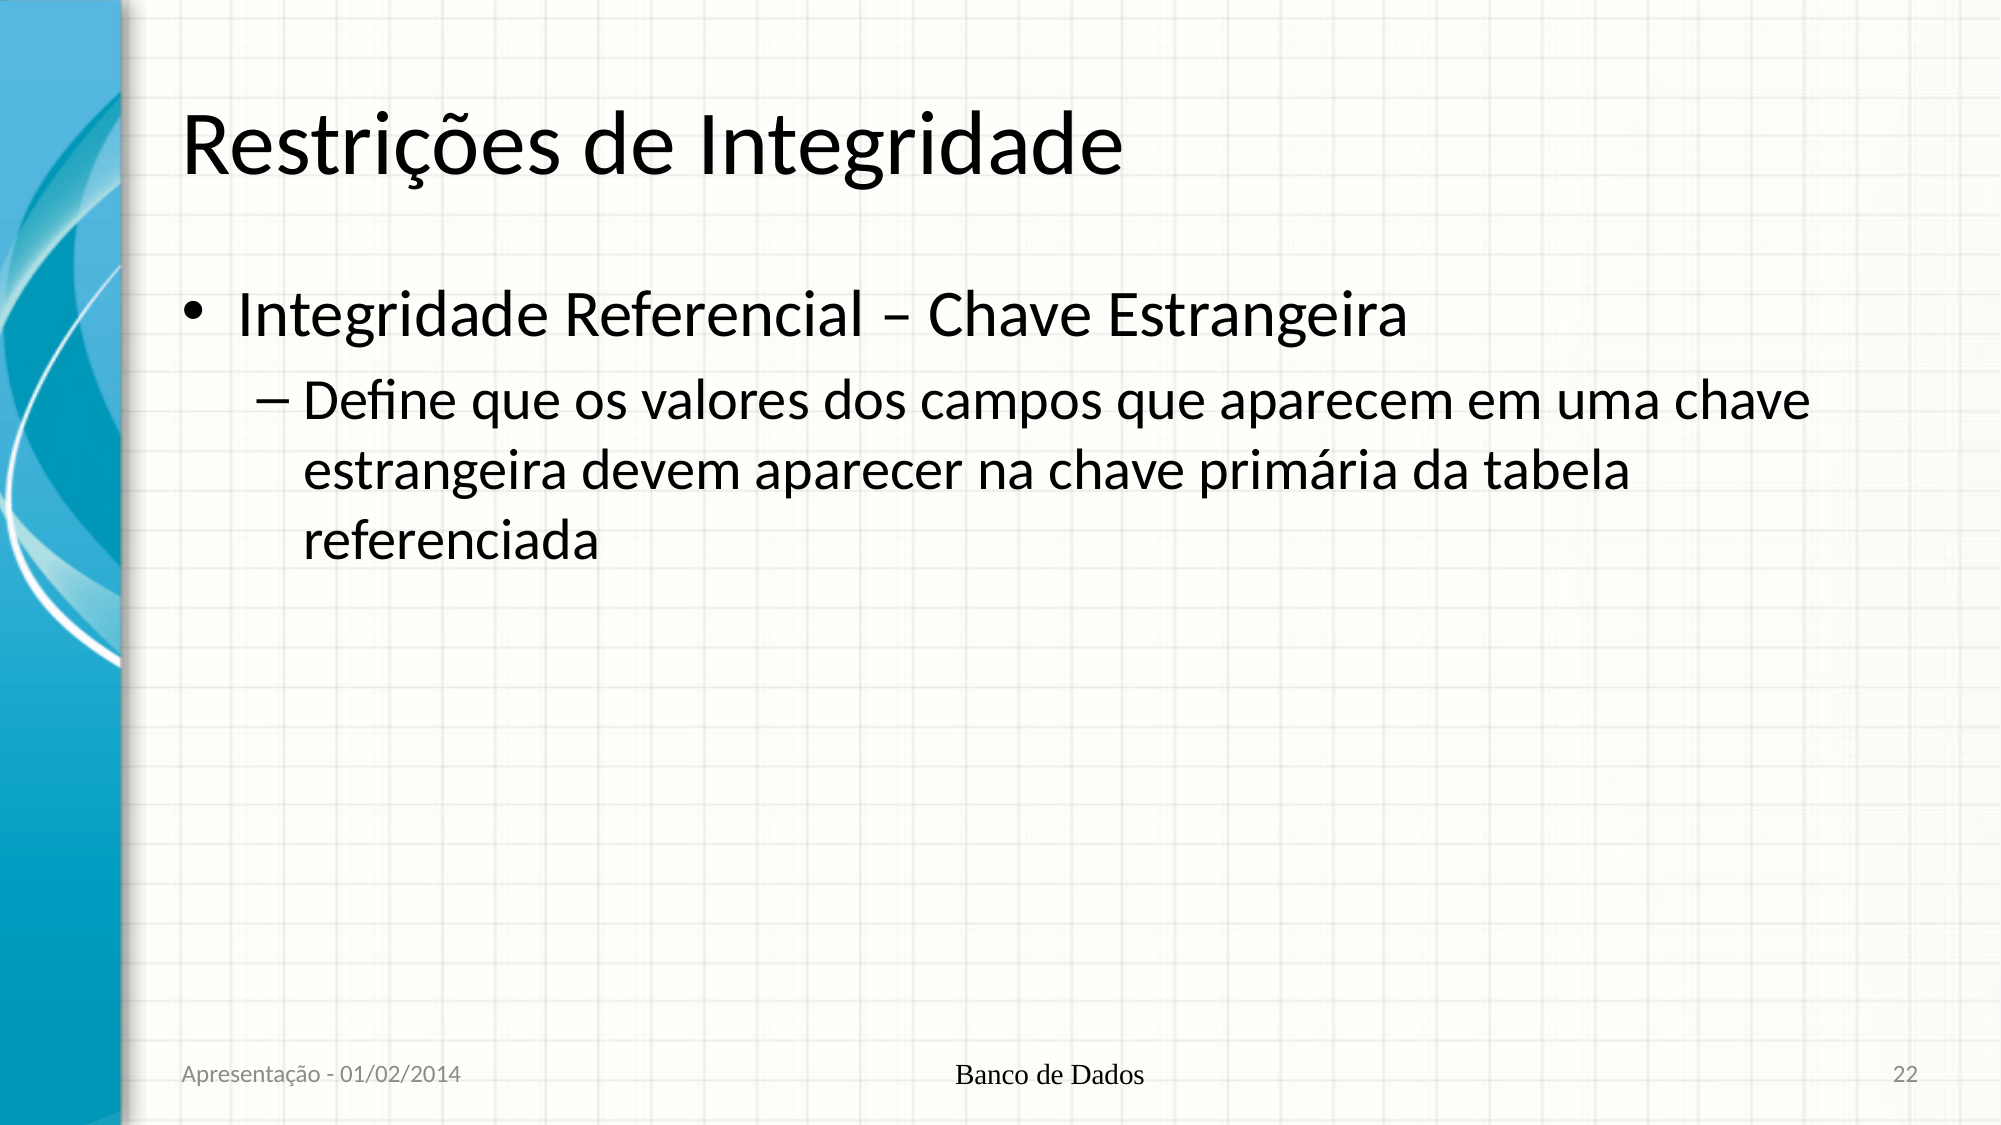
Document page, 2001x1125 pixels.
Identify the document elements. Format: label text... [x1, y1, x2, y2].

list Integridade Referencial – Chave Estrangeira Define que os valores dos campos que aparecem em uma chave estrangeira devem aparecer na chave primária da tabela referenciada [166, 261, 1934, 967]
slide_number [166, 1042, 634, 1103]
slide_number 22 [1466, 1042, 1934, 1103]
picture [0, 0, 2001, 1125]
title Restrições de Integridade [166, 44, 1934, 232]
footer Banco de Dados [733, 1042, 1367, 1103]
